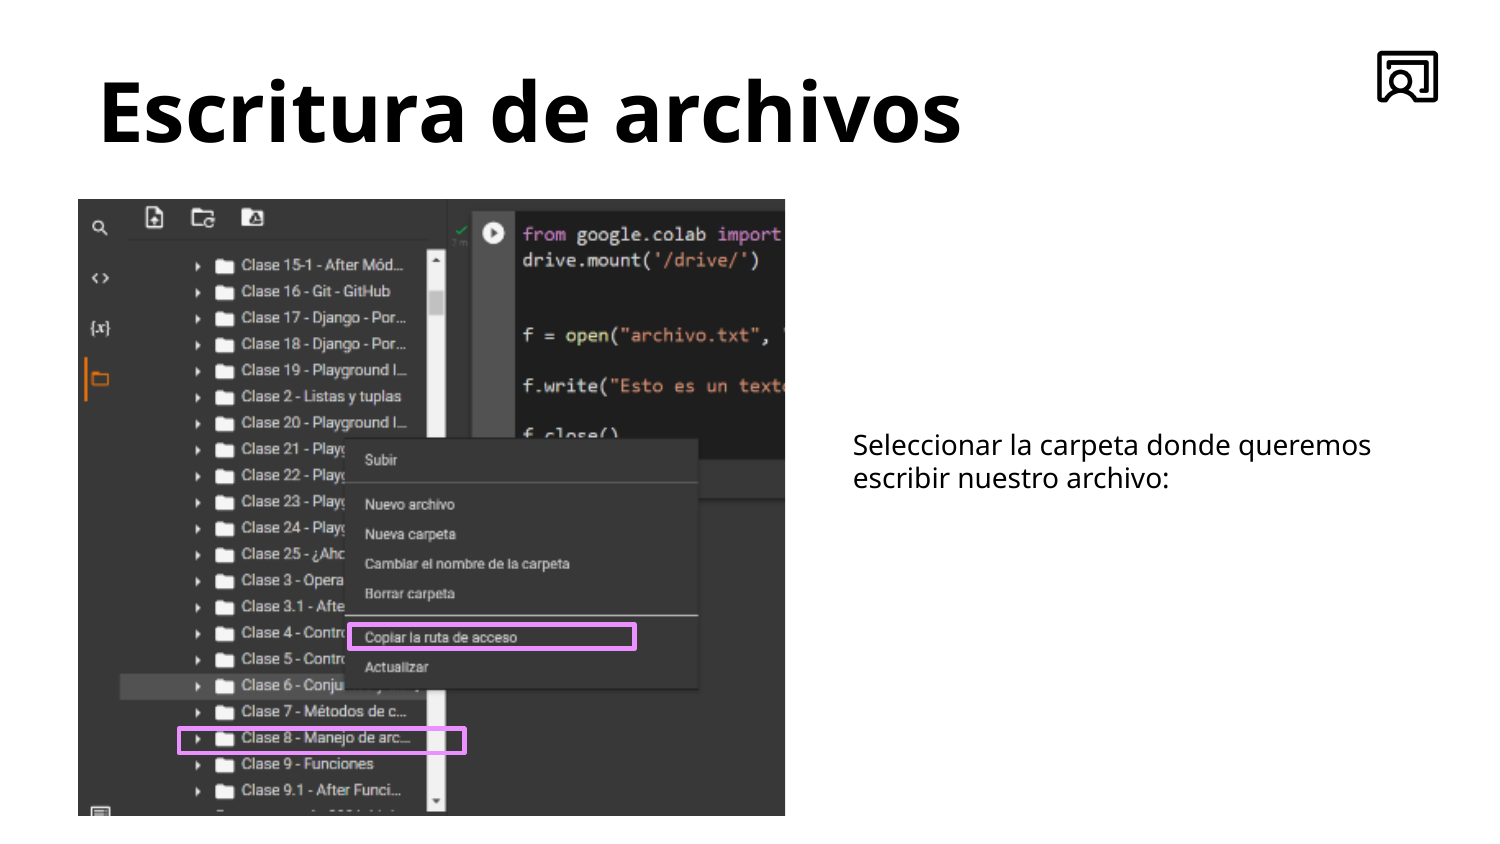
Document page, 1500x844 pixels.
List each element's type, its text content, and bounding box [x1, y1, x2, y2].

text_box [1347, 15, 1469, 138]
text_box Seleccionar la carpeta donde queremos escribir nuestro archivo: [837, 411, 1422, 510]
text_box Escritura de archivos [82, 55, 1418, 175]
picture [77, 198, 786, 816]
